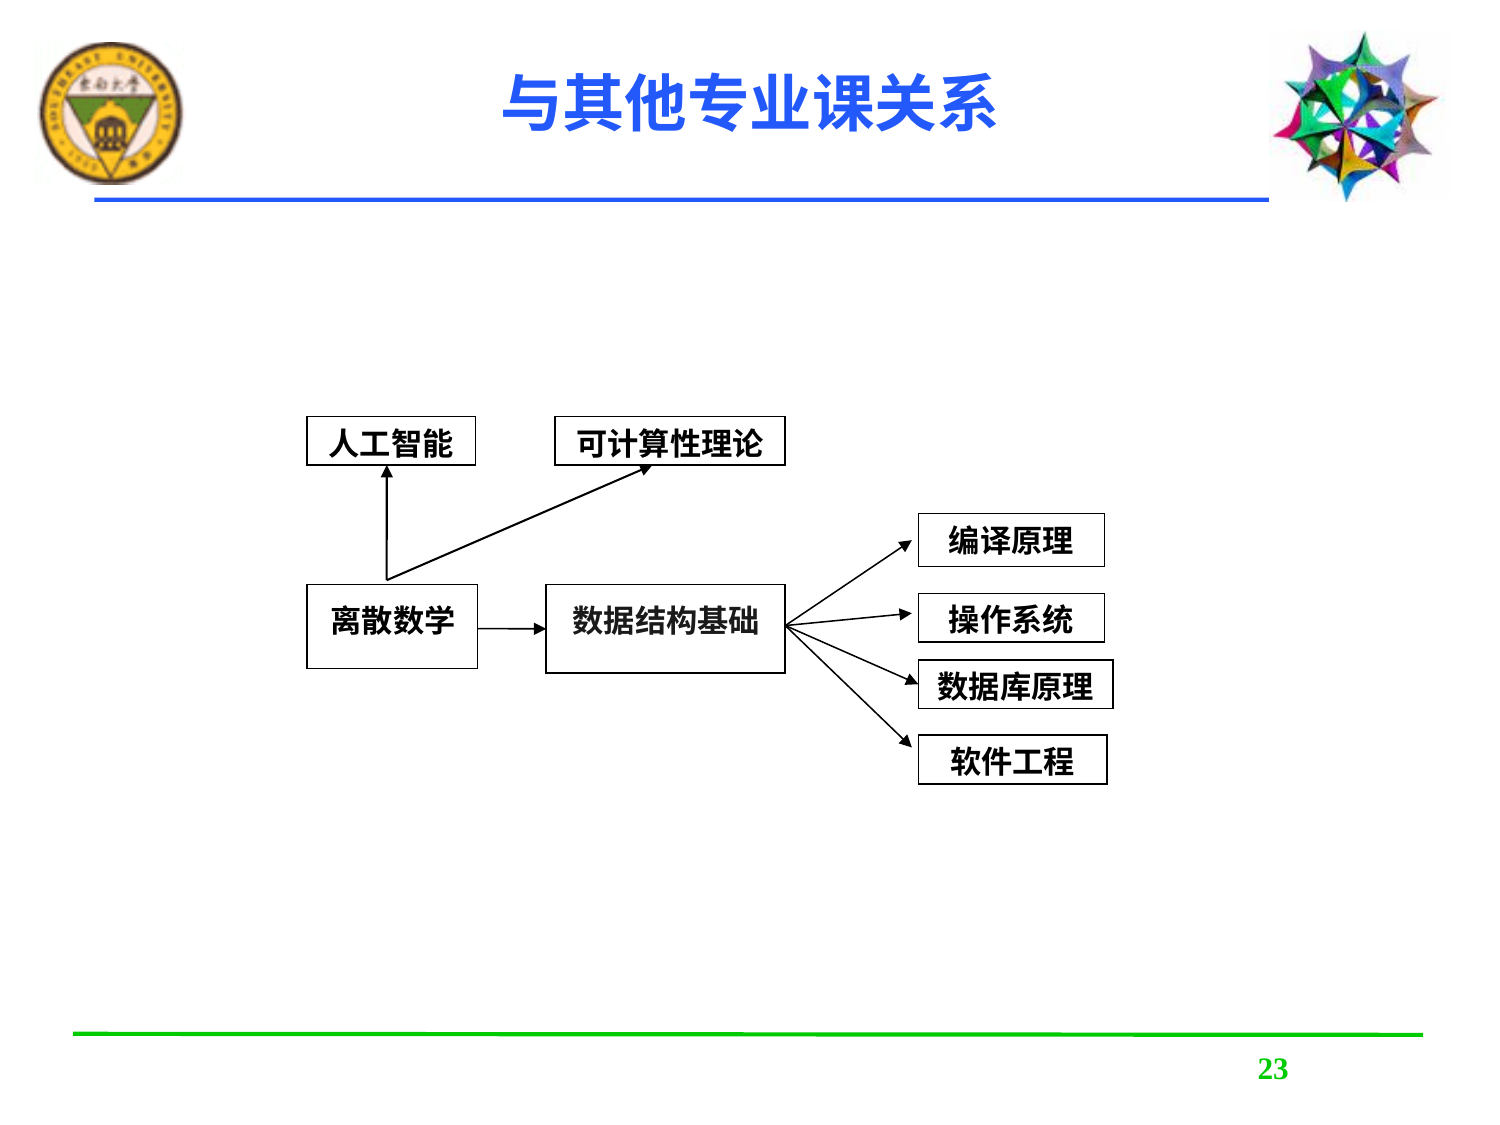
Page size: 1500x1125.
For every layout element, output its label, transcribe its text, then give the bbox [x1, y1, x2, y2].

text_box [477, 622, 547, 635]
text_box [307, 584, 478, 669]
text_box 编译原理 [918, 513, 1105, 567]
text_box 人工智能 [307, 416, 476, 465]
text_box [386, 464, 653, 581]
text_box 可计算性理论 [555, 416, 786, 465]
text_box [785, 539, 913, 623]
picture [1269, 30, 1451, 202]
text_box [785, 692, 913, 748]
text_box [546, 584, 780, 673]
picture [29, 42, 112, 185]
text_box 离散数学 [478, 629, 489, 663]
text_box 软件工程 [918, 735, 1107, 784]
text_box [380, 464, 393, 579]
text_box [785, 625, 919, 685]
title 与其他专业课关系 [112, 7, 1388, 195]
text_box 离散数学 [478, 593, 489, 628]
text_box 数据库原理 [918, 659, 1114, 709]
text_box 操作系统 [918, 593, 1105, 642]
